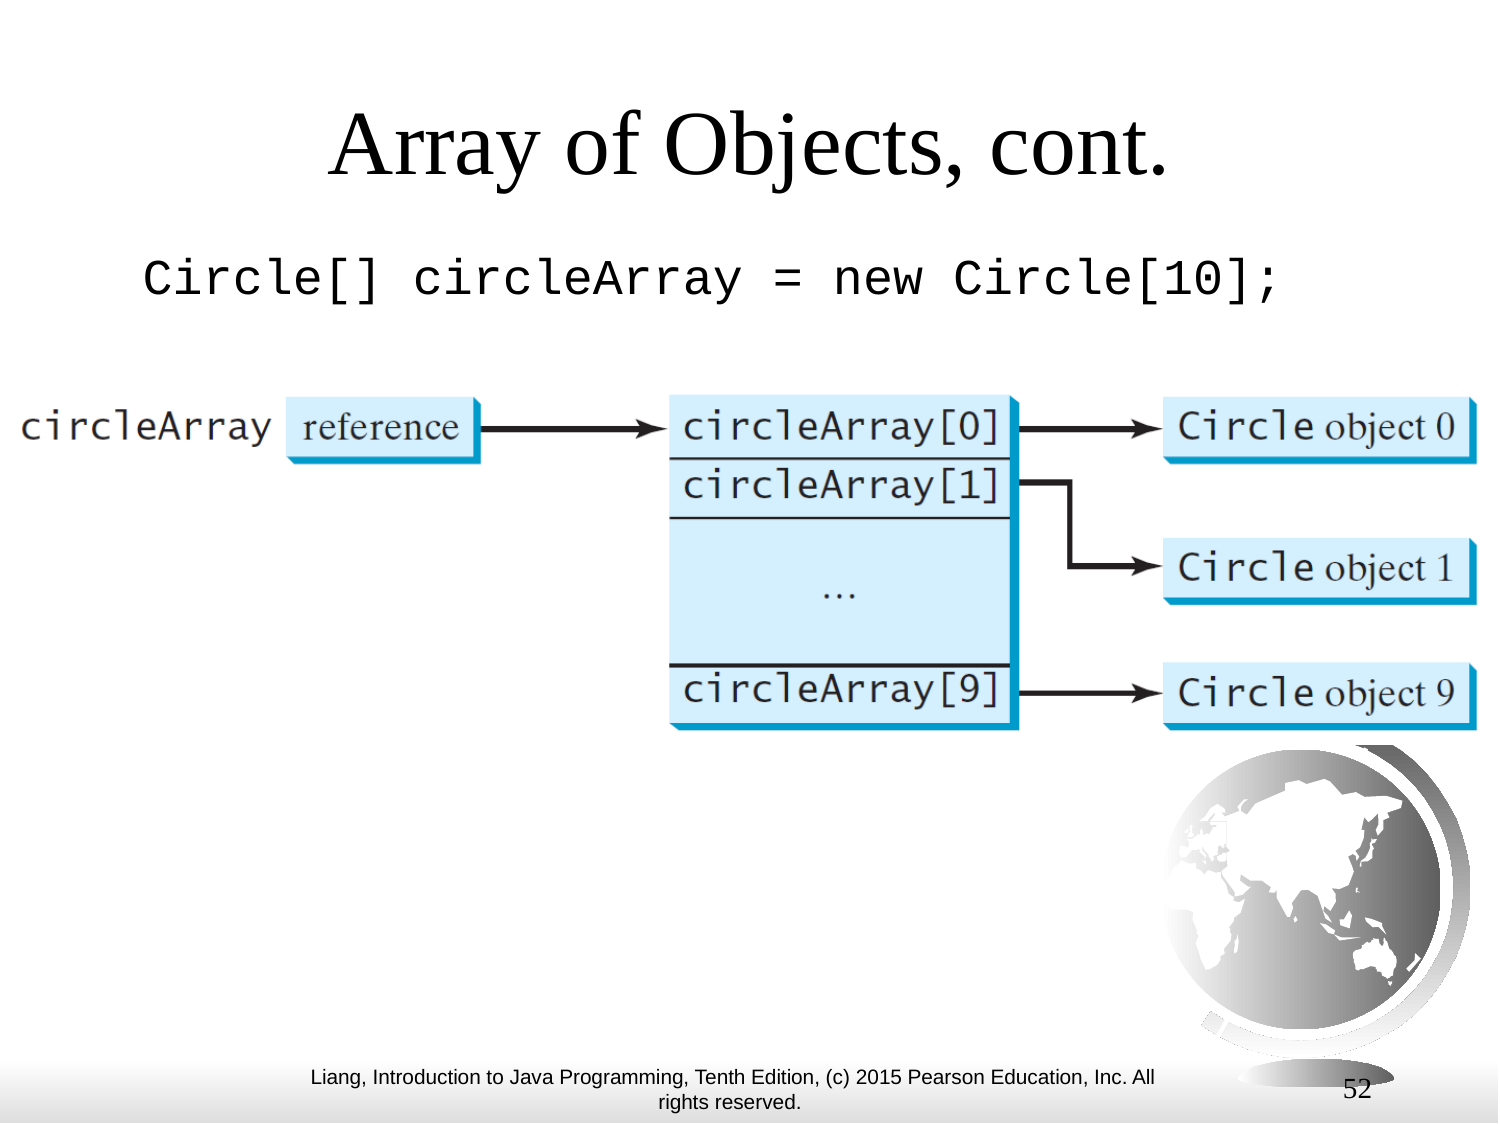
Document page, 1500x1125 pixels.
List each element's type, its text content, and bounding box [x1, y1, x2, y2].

title Array of Objects, cont. [112, 62, 1388, 213]
picture [13, 380, 1486, 745]
list Circle[] circleArray = new Circle[10]; [37, 745, 1463, 1075]
slide_number 52 [1074, 1075, 1388, 1125]
list Circle[] circleArray = new Circle[10]; [37, 237, 1463, 380]
